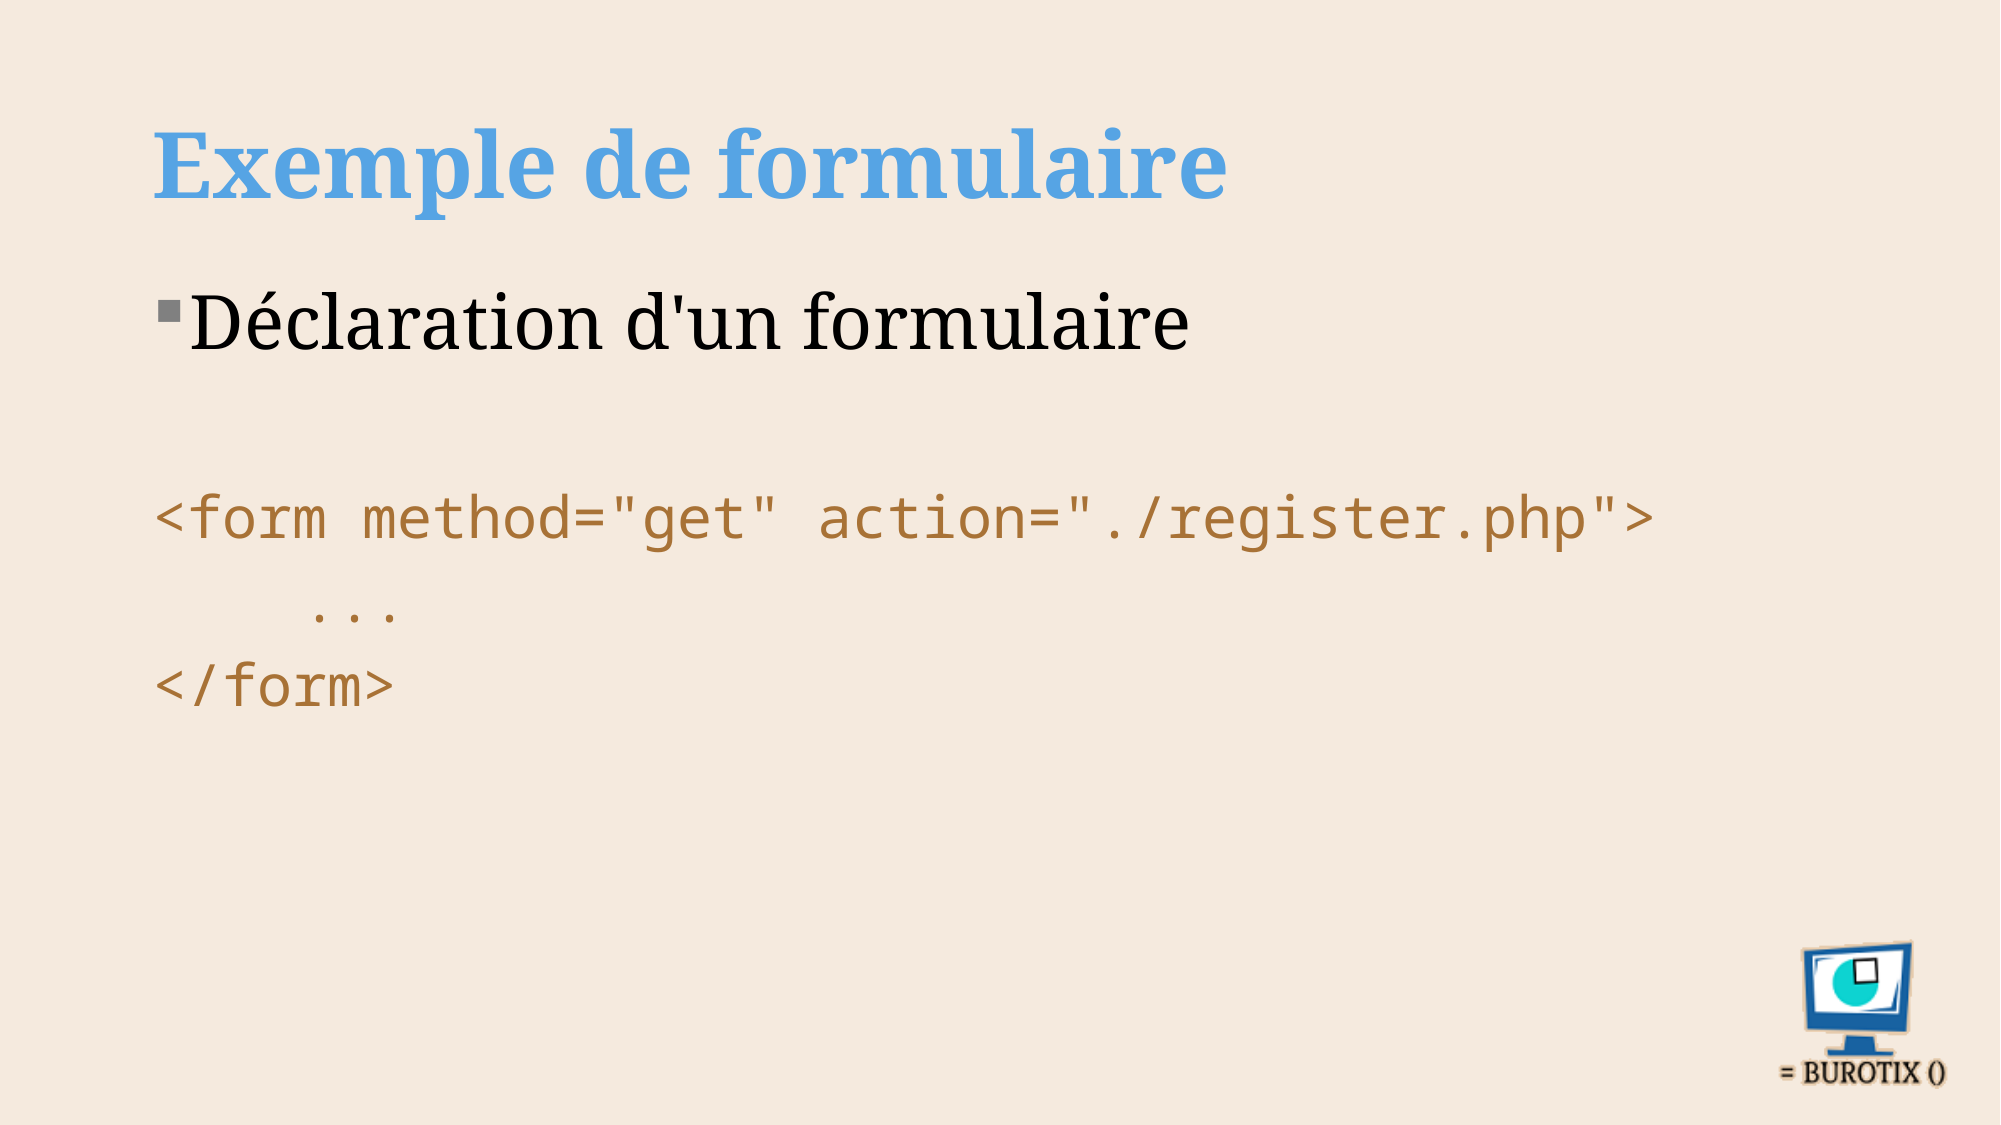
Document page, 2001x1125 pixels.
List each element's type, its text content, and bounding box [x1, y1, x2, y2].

picture [1776, 938, 1949, 1089]
list Déclaration d'un formulaire <form method="get" action="./register.php"> ... </form> [137, 277, 1863, 1014]
title Exemple de formulaire [137, 59, 1863, 277]
